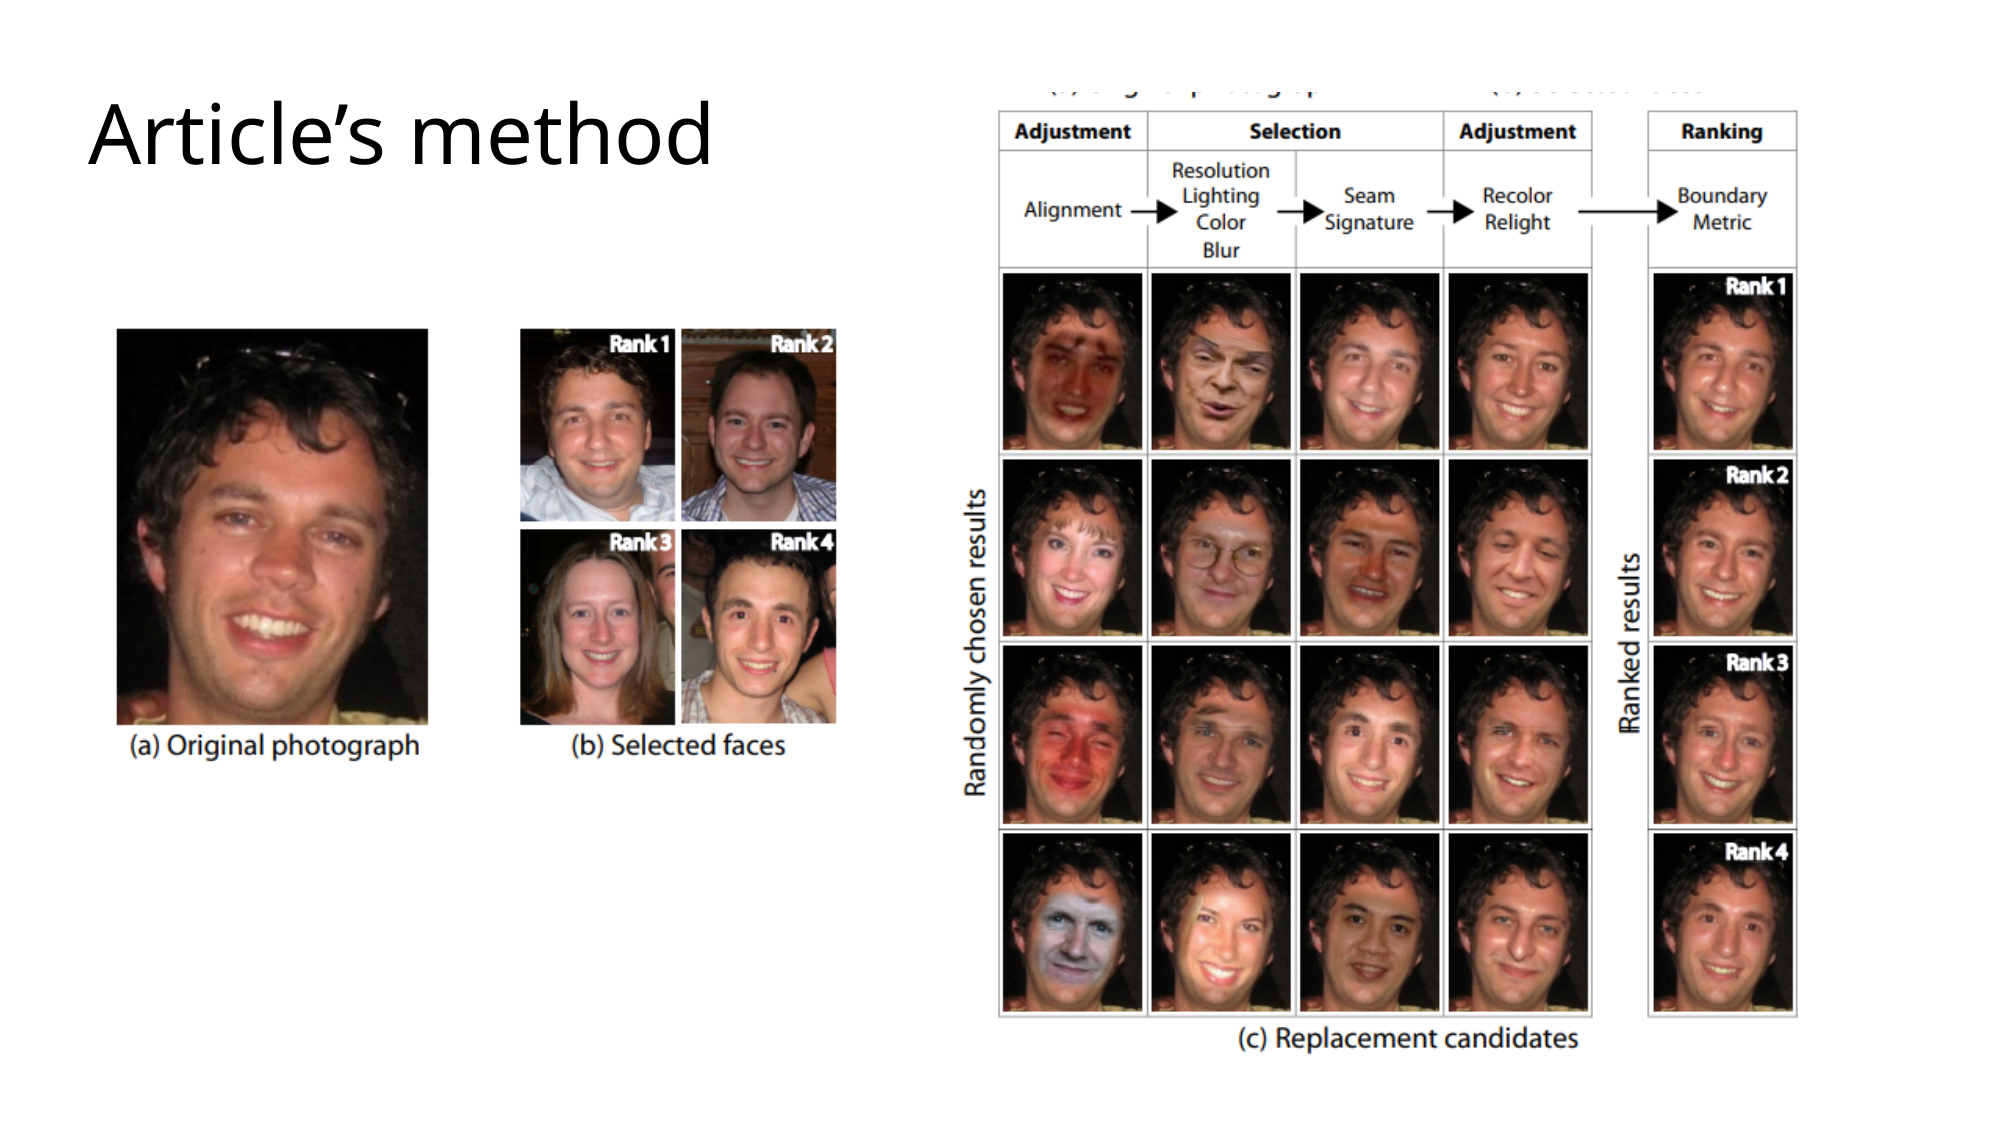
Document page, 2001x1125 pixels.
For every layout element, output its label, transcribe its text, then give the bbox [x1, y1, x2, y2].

text_box Article’s method [0, 73, 911, 189]
picture [875, 92, 1887, 1062]
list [17, 279, 875, 766]
